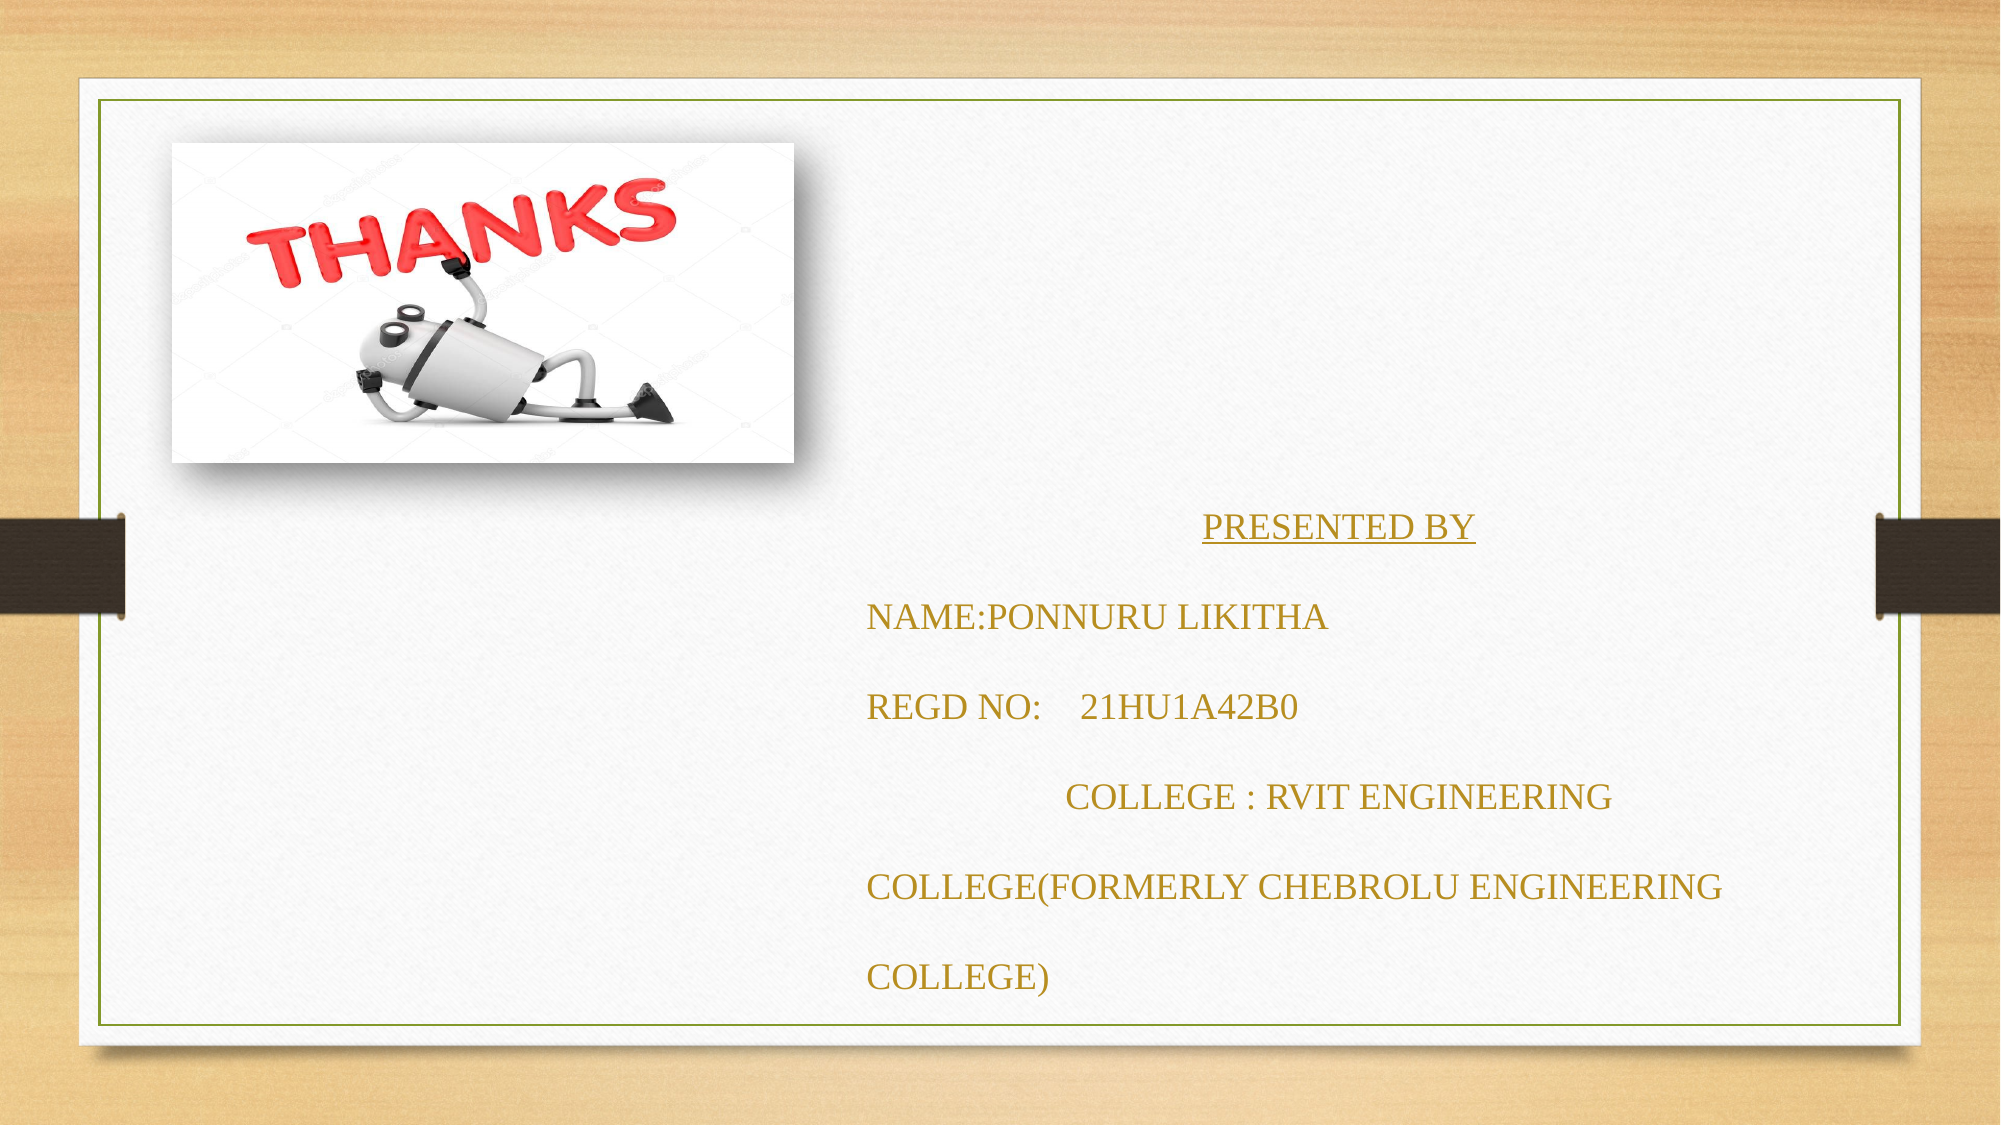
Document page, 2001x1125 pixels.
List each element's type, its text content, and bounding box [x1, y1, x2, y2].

text_box PRESENTED BY NAME:PONNURU LIKITHA REGD NO: 21HU1A42B0 COLLEGE : RVIT ENGINEERING COLLEGE(FORMERLY CHEBROLU ENGINEERING COLLEGE) [851, 449, 1828, 1005]
picture [0, 0, 2001, 1125]
